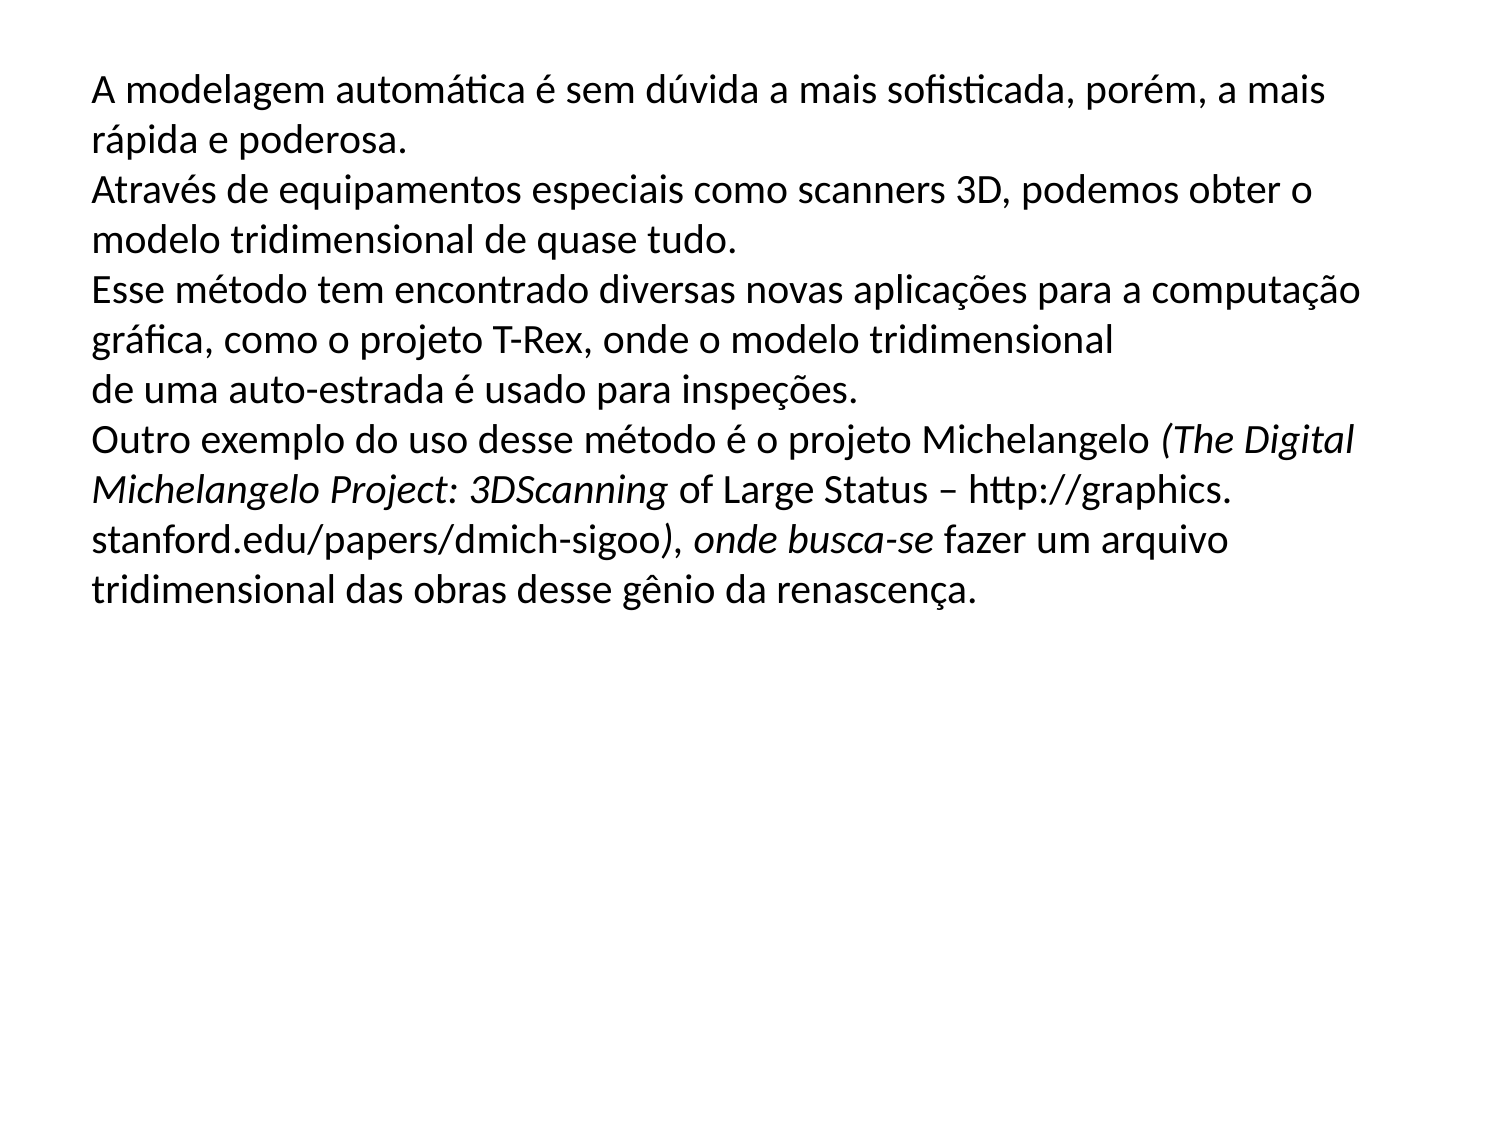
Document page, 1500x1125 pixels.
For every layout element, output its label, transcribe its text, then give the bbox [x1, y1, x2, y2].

text_box A modelagem automática é sem dúvida a mais sofisticada, porém, a mais rápida e poderosa. Através de equipamentos especiais como scanners 3D, podemos obter o modelo tridimensional de quase tudo. Esse método tem encontrado diversas novas aplicações para a computação gráfica, como o projeto T-Rex, onde o modelo tridimensional de uma auto-estrada é usado para inspeções. Outro exemplo do uso desse método é o projeto Michelangelo (The Digital Michelangelo Project: 3DScanning of Large Status – http://graphics. stanford.edu/papers/dmich-sigoo), onde busca-se fazer um arquivo tridimensional das obras desse gênio da renascença. [76, 54, 1447, 670]
